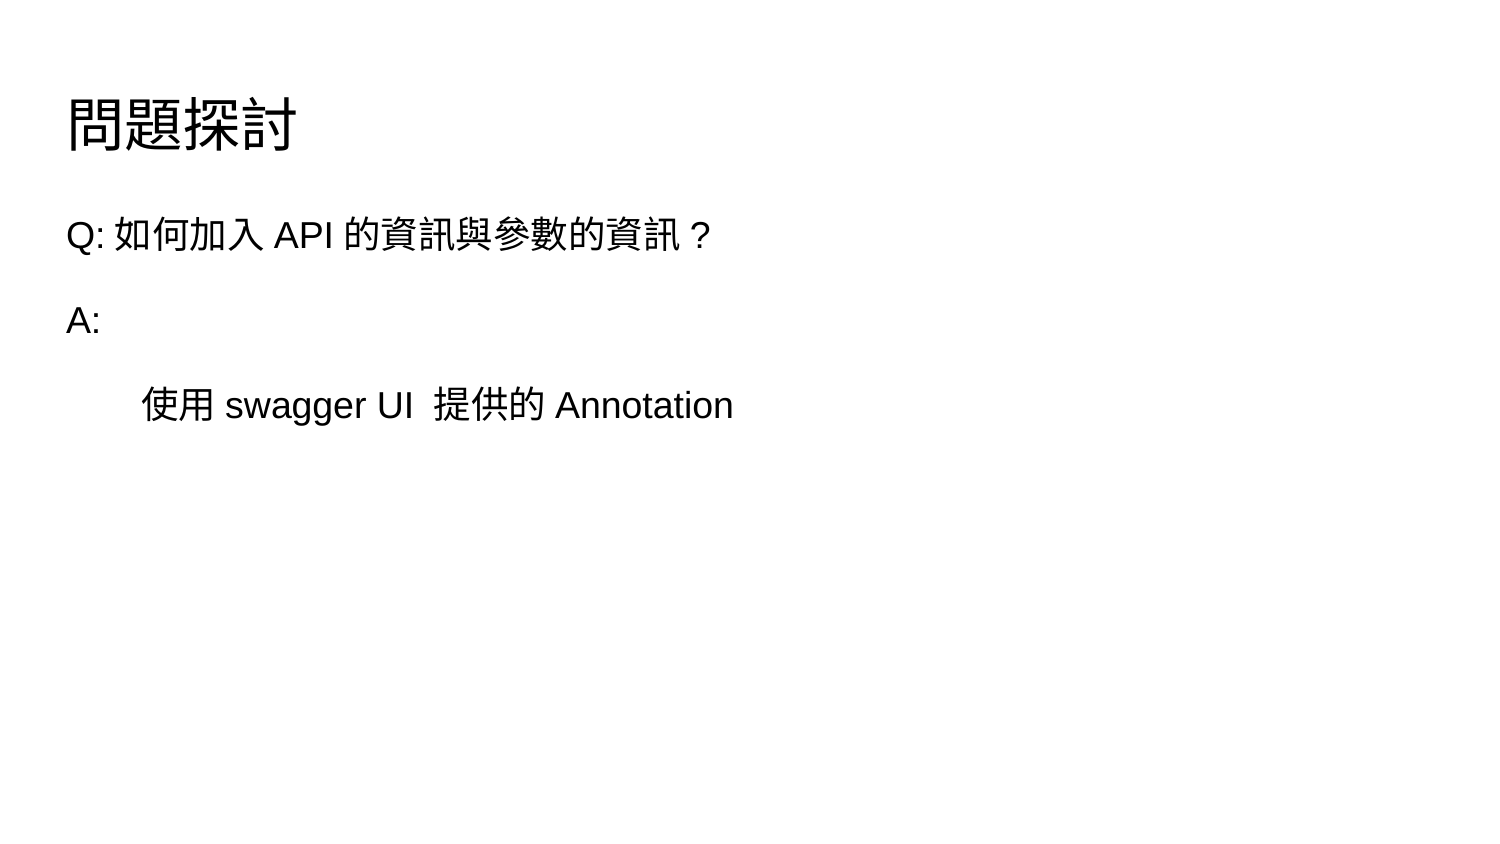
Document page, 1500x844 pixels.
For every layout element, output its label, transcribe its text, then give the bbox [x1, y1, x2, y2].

title 問題探討 [51, 72, 1449, 167]
list Q:如何加入API的資訊與參數的資訊? A: 使用swagger UI 提供的Annotation [51, 189, 1449, 750]
